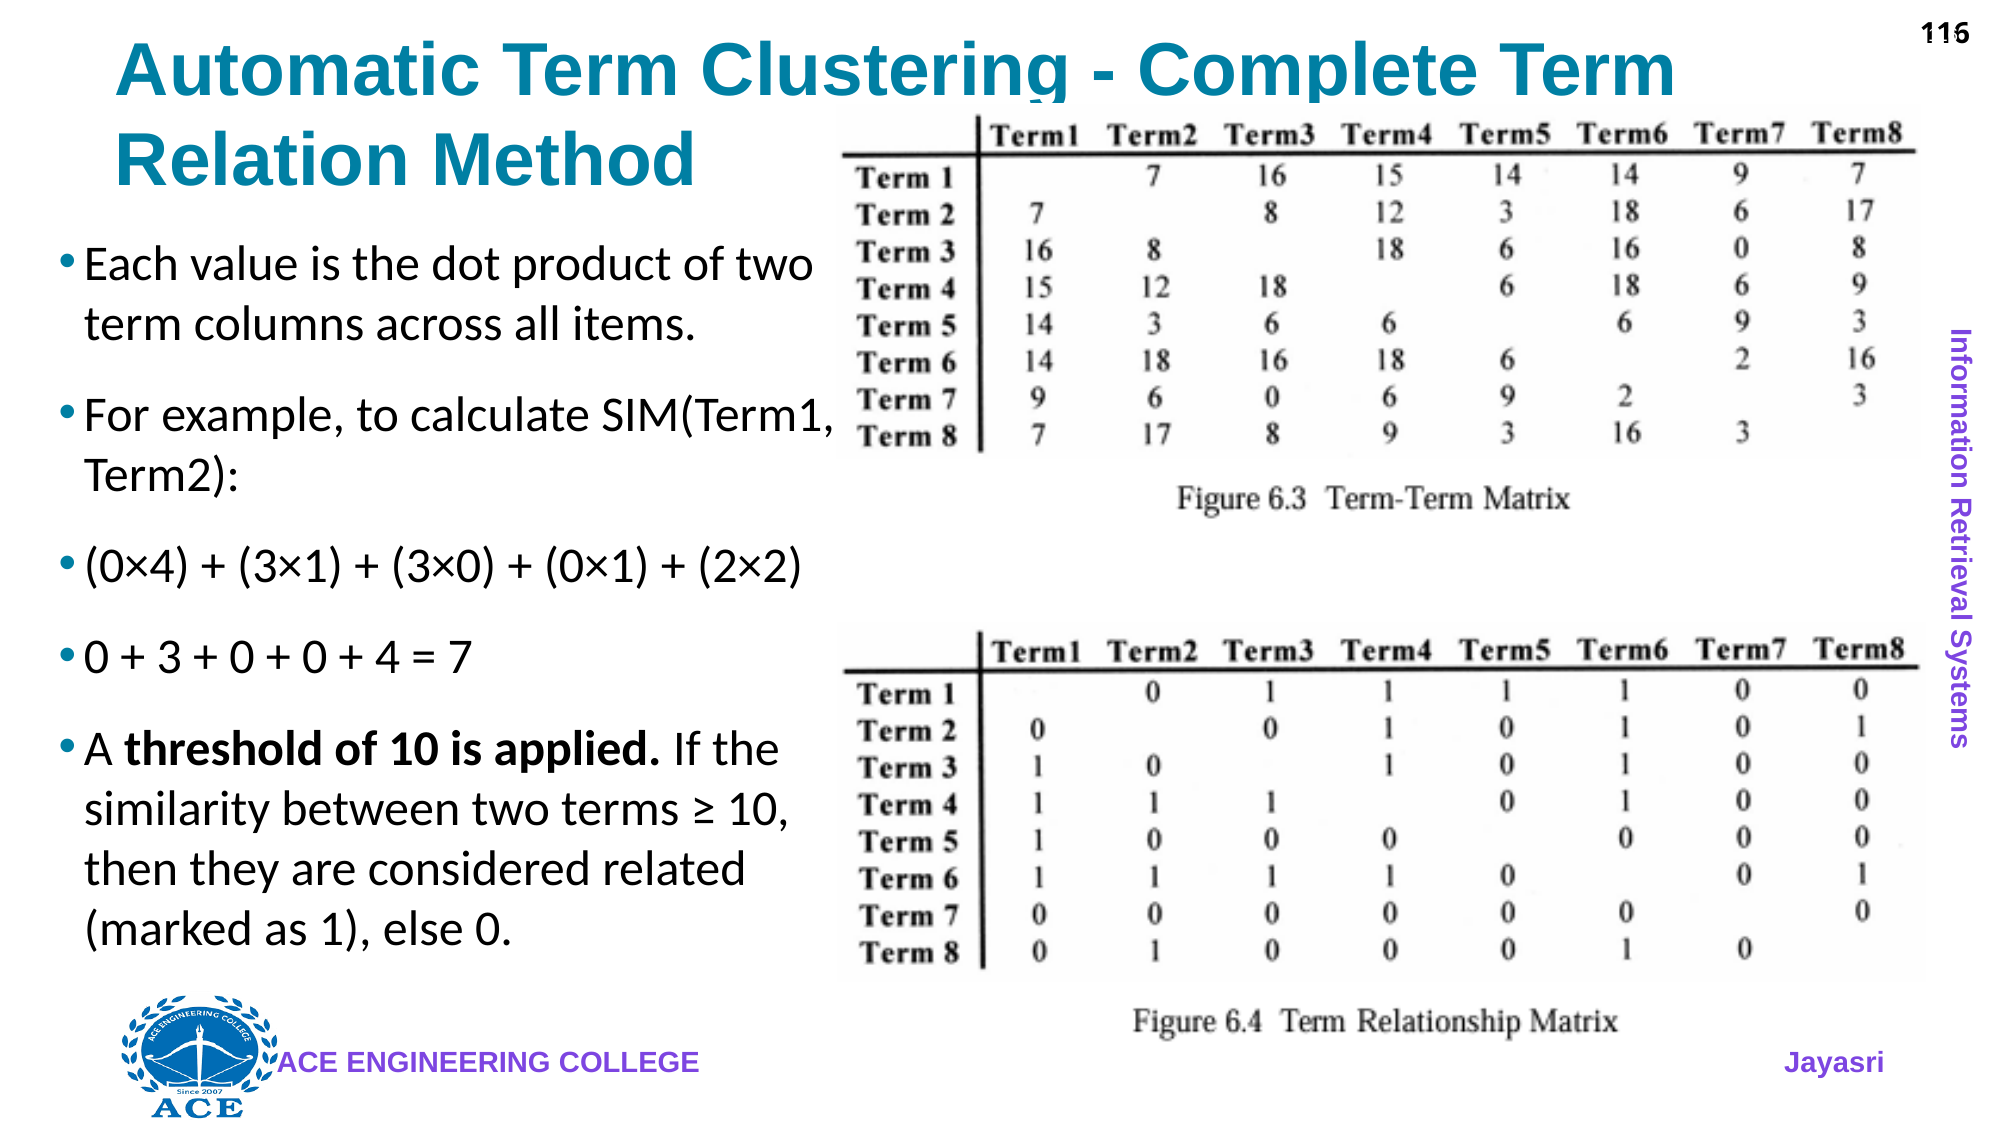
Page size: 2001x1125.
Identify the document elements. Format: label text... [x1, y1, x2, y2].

title Automatic Term Clustering - Complete Term Relation Method [99, 35, 1900, 215]
picture [836, 103, 1935, 1045]
slide_number 116 [1852, 18, 1974, 49]
picture [101, 983, 303, 1125]
list Each value is the dot product of two term columns across all items. For example, to calculate SIM(Term1, Term2): (0×4) + (3×1) + (3×0) + (0×1) + (2×2) 0 + 3 + 0 + 0 + 4 = 7 A threshold of 10 is applied. If the similarity between two terms ≥ 10, then they are considered related (marked as 1), else 0. [26, 215, 831, 983]
